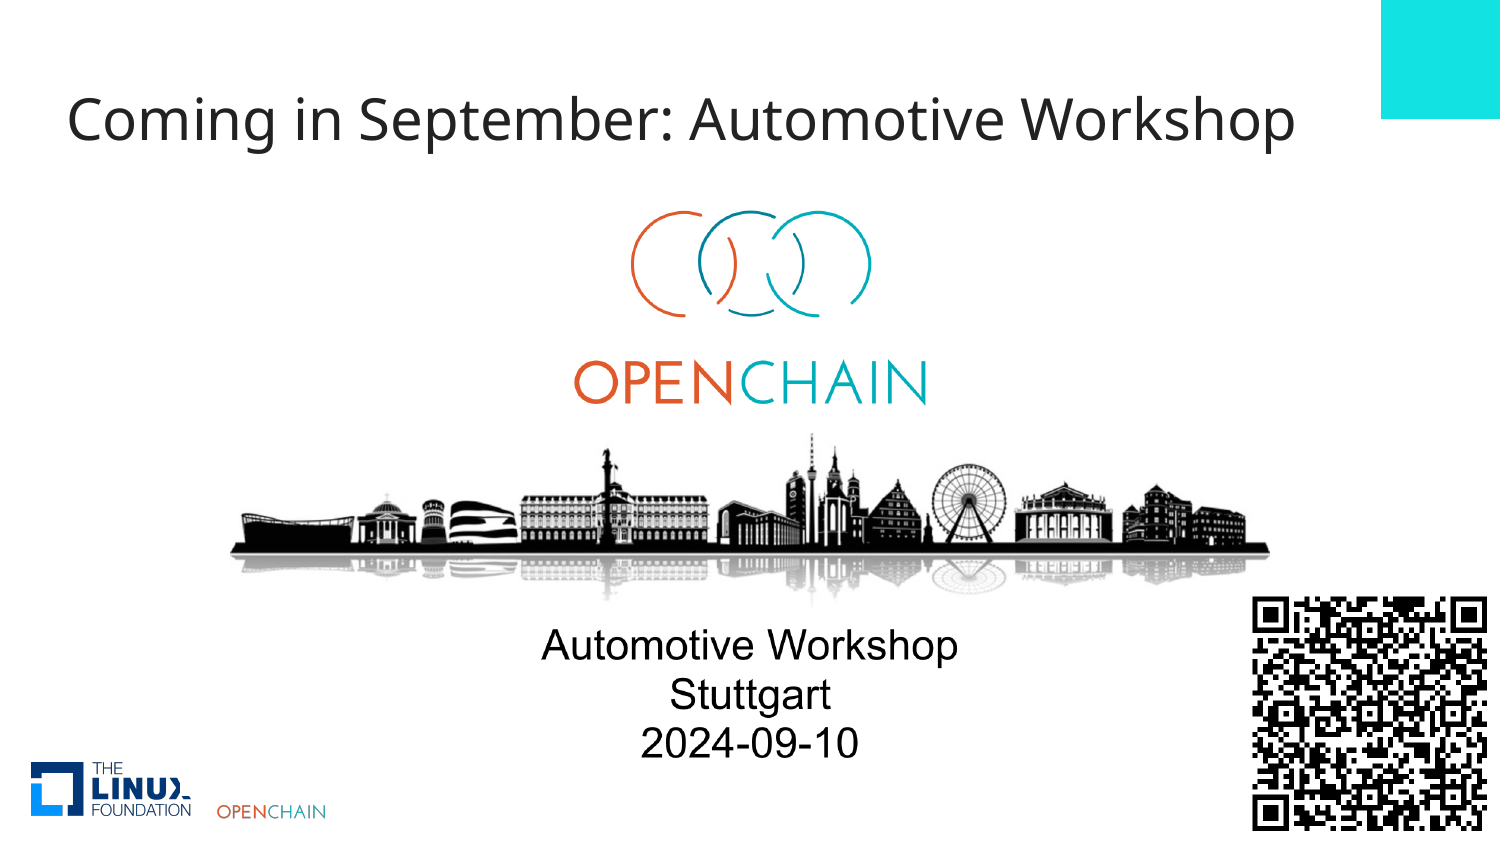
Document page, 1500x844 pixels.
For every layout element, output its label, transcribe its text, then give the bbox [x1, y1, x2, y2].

picture [31, 199, 1500, 844]
title Coming in September: Automotive Workshop [51, 67, 1449, 167]
